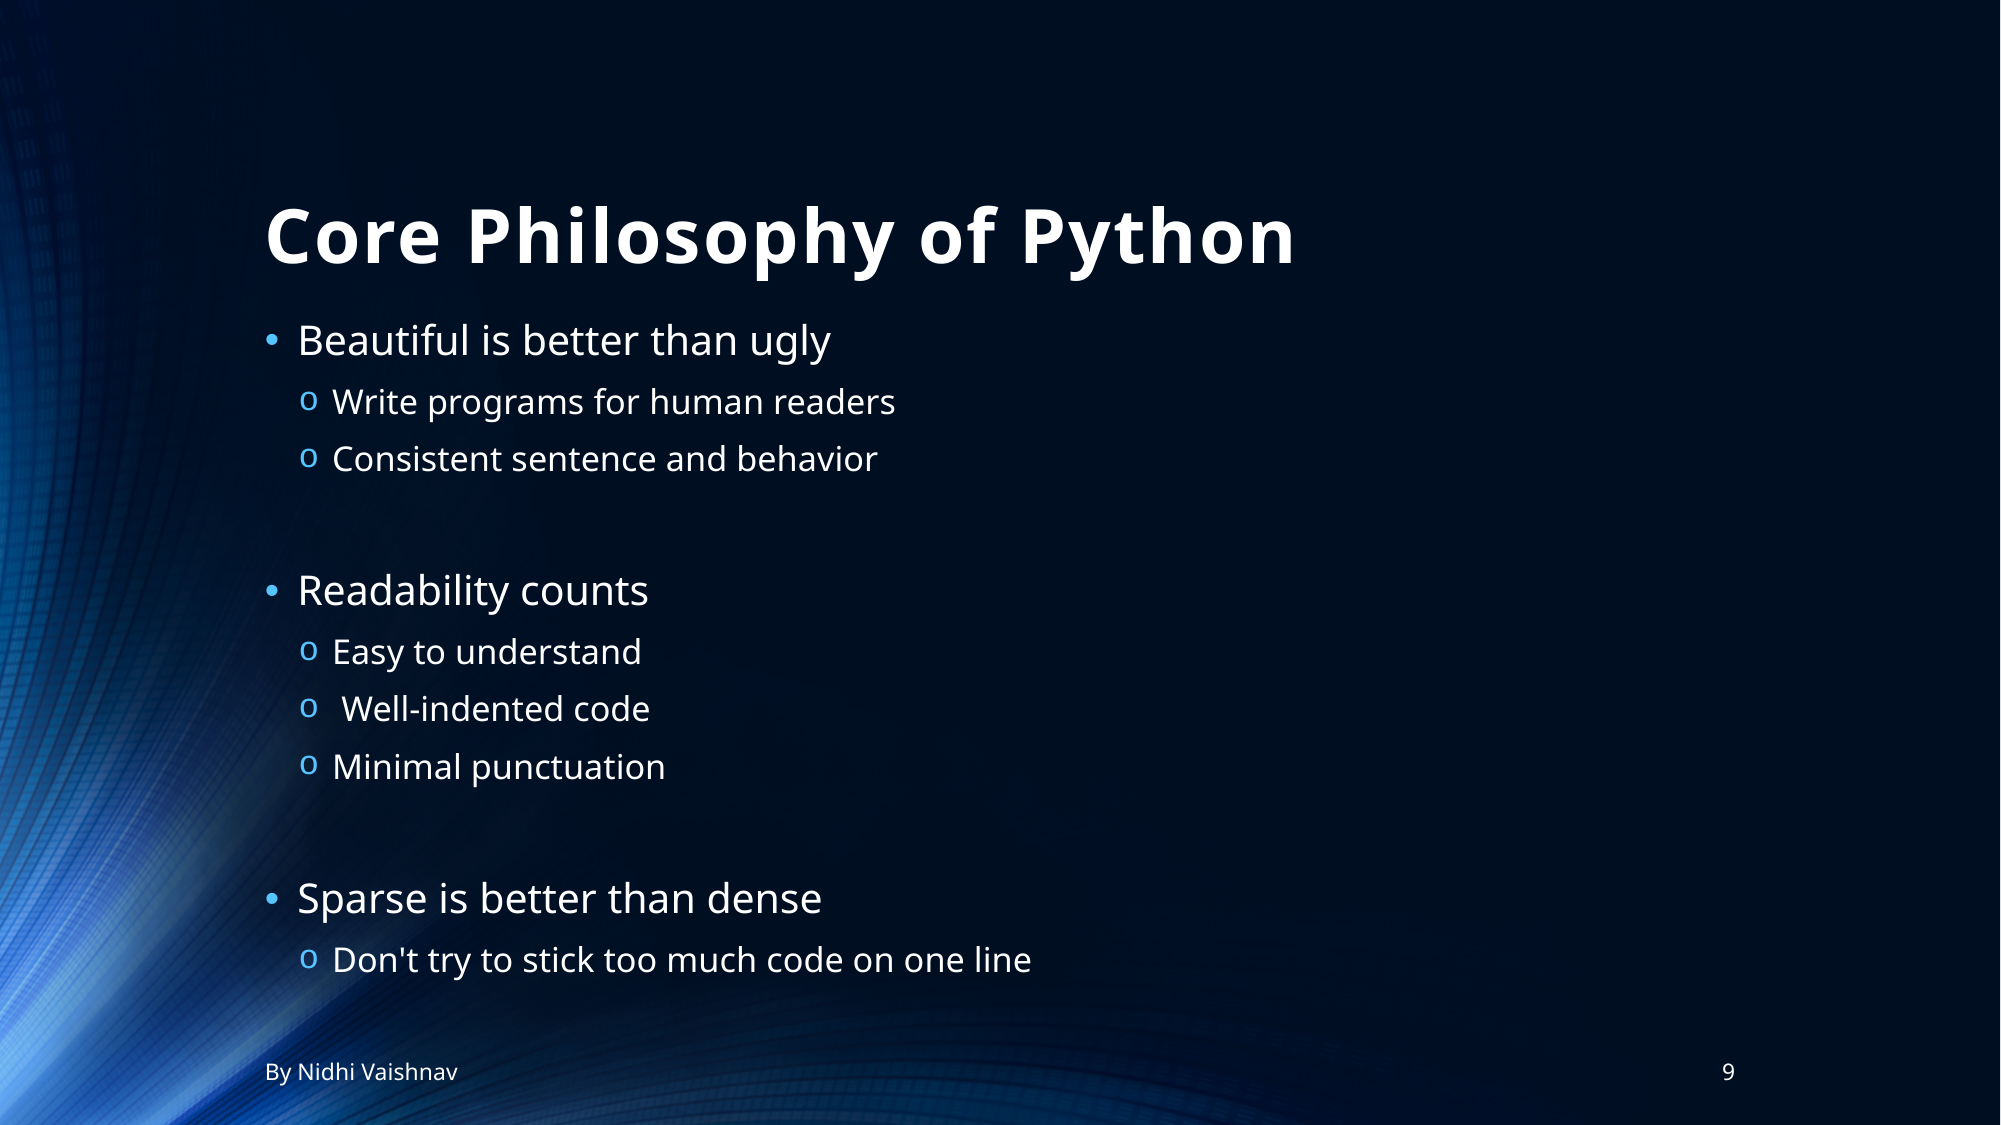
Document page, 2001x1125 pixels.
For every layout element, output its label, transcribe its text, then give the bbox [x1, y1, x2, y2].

title Core Philosophy of Python [249, 62, 1751, 288]
list Beautiful is better than ugly Write programs for human readers Consistent sentence and behavior Readability counts Easy to understand Well-indented code Minimal punctuation Sparse is better than dense Don't try to stick too much code on one line [249, 312, 1749, 988]
slide_number 9 [1612, 1050, 1751, 1096]
footer By Nidhi Vaishnav [249, 1050, 1326, 1096]
picture [0, 0, 2001, 1125]
